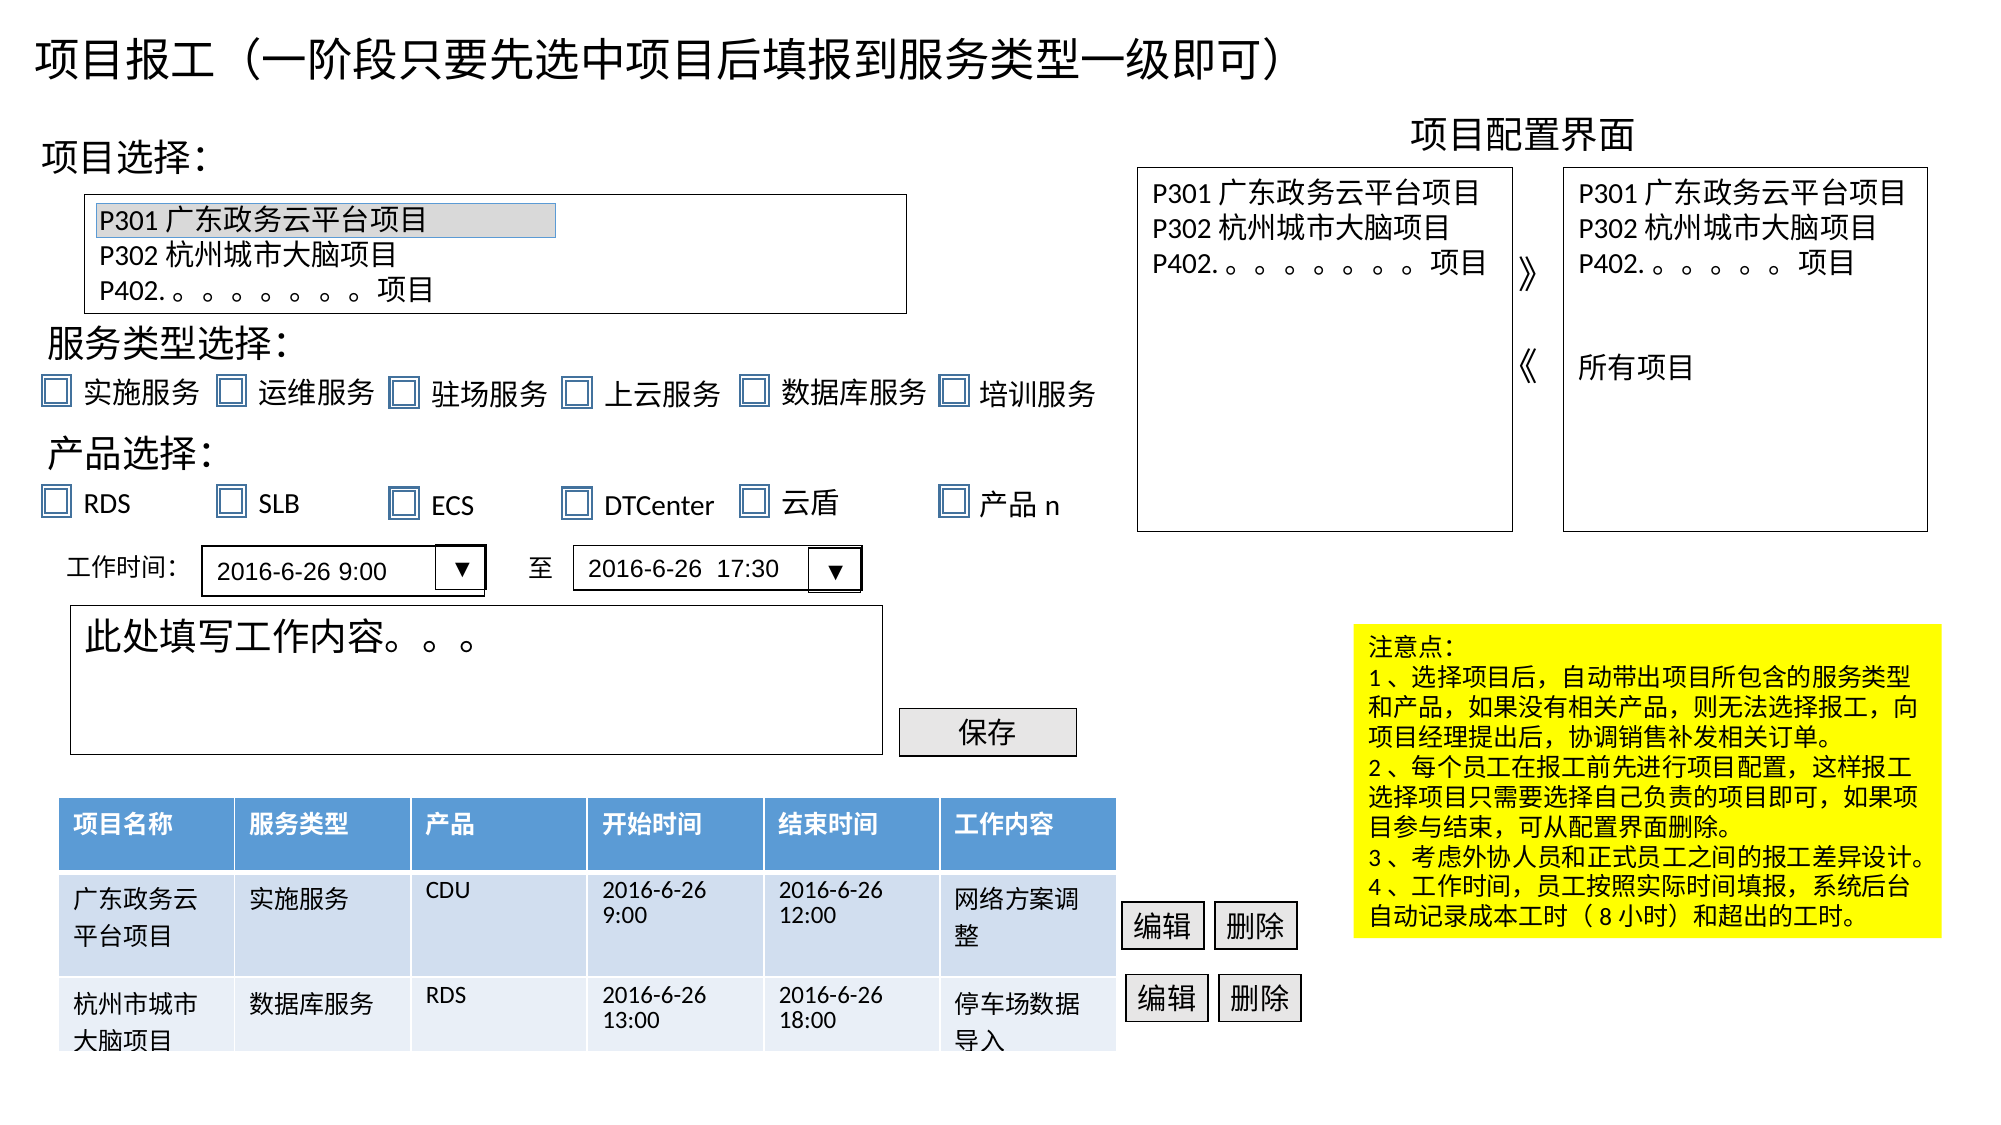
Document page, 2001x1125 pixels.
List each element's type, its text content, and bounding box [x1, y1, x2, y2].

text_box [561, 486, 589, 520]
text_box 至 [502, 545, 571, 591]
table_header 项目名称 [59, 798, 234, 870]
text_box P301广东政务云平台项目 P302杭州城市大脑项目 P402.。。。。。。。项目 [84, 194, 907, 314]
text_box 驻场服务 [416, 372, 575, 419]
text_box 工作时间： [51, 544, 190, 589]
text_box [739, 484, 766, 518]
text_box [216, 484, 243, 518]
text_box 运维服务 [243, 372, 403, 417]
text_box [388, 486, 416, 520]
text_box 2016-6-26 17:30 [573, 545, 862, 591]
text_box ▼ [435, 544, 486, 590]
text_box 2016-6-26 9:00 [202, 545, 485, 596]
text_box 项目报工（一阶段只要先选中项目后填报到服务类型一级即可） [19, 0, 1403, 117]
text_box P301广东政务云平台项目 P302杭州城市大脑项目 P402.。。。。。项目 所有项目 [1563, 167, 1928, 532]
text_box SLB [243, 483, 403, 527]
text_box 删除 [1219, 974, 1302, 1022]
text_box 实施服务 [68, 372, 228, 417]
text_box P301广东政务云平台项目 P302杭州城市大脑项目 P402.。。。。。。。项目 [1137, 167, 1513, 532]
text_box 保存 [899, 708, 1077, 756]
text_box [938, 374, 964, 407]
text_box 编辑 [1126, 974, 1209, 1022]
text_box ECS [416, 483, 575, 529]
table_cell 实施服务 [235, 875, 410, 976]
table_cell 数据库服务 [235, 978, 410, 1051]
text_box 产品选择： [32, 422, 768, 483]
text_box [41, 484, 68, 518]
text_box [96, 203, 556, 238]
text_box 此处填写工作内容。。。 [70, 605, 883, 755]
table_header 开始时间 [588, 798, 763, 870]
table_cell 停车场数据导入 [941, 978, 1116, 1051]
text_box [561, 376, 589, 409]
table_cell RDS [412, 978, 586, 1051]
table_header 工作内容 [941, 798, 1116, 870]
table_cell 杭州市城市大脑项目 [59, 978, 234, 1051]
table_cell 2016-6-26 18:00 [765, 978, 939, 1051]
table_header 服务类型 [235, 798, 410, 870]
text_box [739, 374, 766, 407]
text_box RDS [68, 483, 228, 527]
table_cell 网络方案调整 [941, 875, 1116, 976]
text_box 项目配置界面 [1395, 104, 1838, 164]
text_box [388, 376, 416, 409]
text_box 上云服务 [589, 372, 748, 419]
text_box 产品n [964, 479, 1148, 529]
table_cell 2016-6-26 12:00 [765, 875, 939, 976]
text_box 删除 [1214, 902, 1298, 950]
text_box DTCenter [589, 483, 748, 529]
text_box 数据库服务 [766, 366, 950, 417]
table_header 产品 [412, 798, 586, 870]
text_box ▼ [808, 547, 861, 593]
text_box 云盾 [766, 477, 950, 527]
table_cell 2016-6-26 13:00 [588, 978, 763, 1051]
table_header 结束时间 [765, 798, 939, 870]
table_cell 2016-6-26 9:00 [588, 875, 763, 976]
table_cell 广东政务云平台项目 [59, 875, 234, 976]
text_box [127, 613, 140, 626]
text_box 编辑 [1121, 902, 1204, 950]
text_box 注意点： 1、选择项目后，自动带出项目所包含的服务类型和产品，如果没有相关产品，则无法选择报工，向项目经理提出后，协调销售补发相关订单。 2、每个员工在报工前先进行项目配置，这样报工选择项目只需要选择自己负责的项目即可，如果项目参与结束，可从配置界面删除。 3、考虑外协人员和正式员工之间的报工差异设计。 4、工作时间，员工按照实际时间填报，系统后台自动记录成本工时（8小时）和超出的工时。 [1353, 624, 1942, 939]
text_box [216, 374, 243, 407]
table_cell CDU [412, 875, 586, 976]
text_box [41, 374, 68, 407]
text_box 项目选择： [26, 126, 762, 187]
text_box 》 [1504, 243, 1592, 304]
text_box [938, 484, 964, 518]
text_box 《 [1485, 335, 1563, 396]
text_box 服务类型选择： [32, 312, 768, 372]
text_box 培训服务 [964, 368, 1148, 419]
